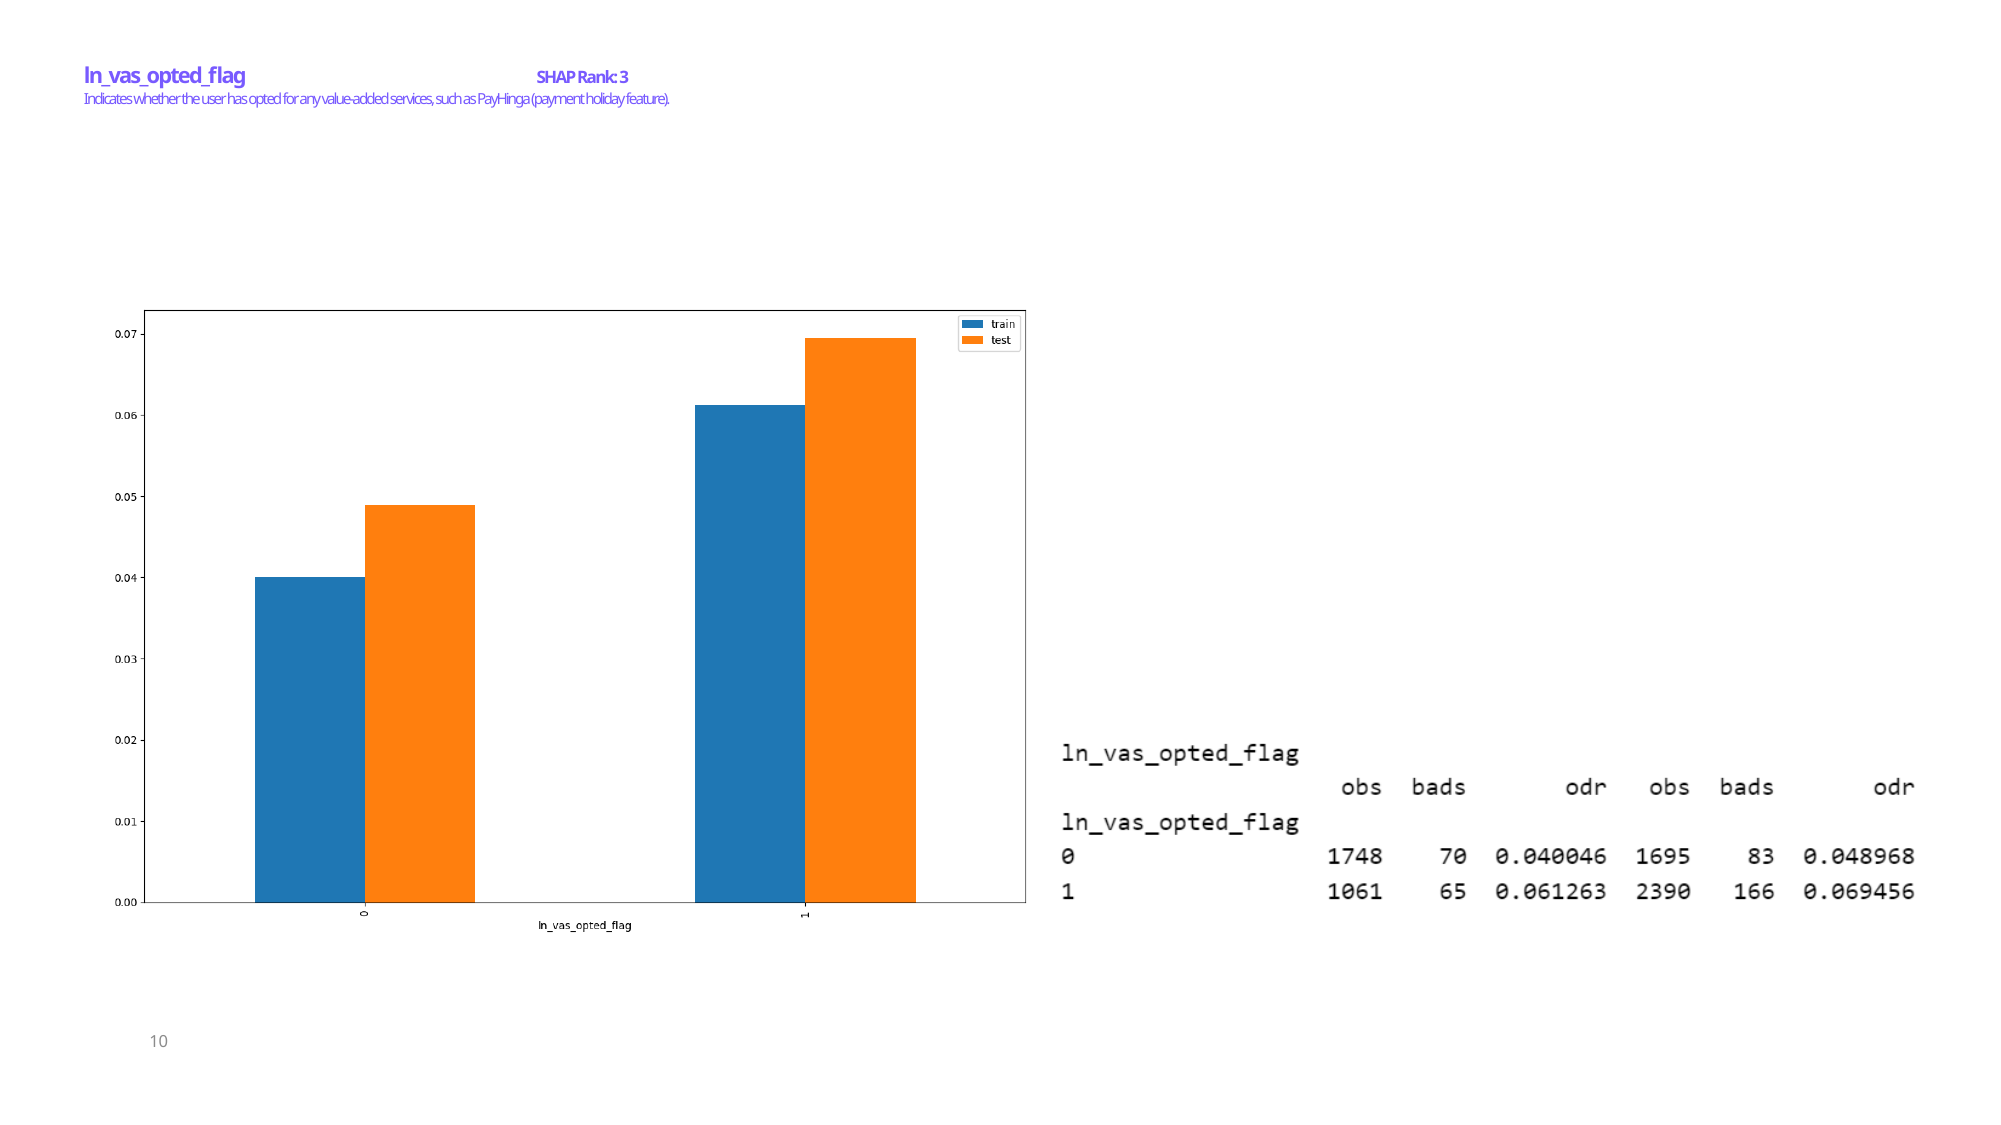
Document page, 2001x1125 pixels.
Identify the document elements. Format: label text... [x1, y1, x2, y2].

picture [106, 302, 1961, 939]
title ln_vas_opted_flag SHAP Rank: 3 Indicates whether the user has opted for any value-added services, such as PayHinga (payment holiday feature). [83, 59, 1867, 189]
slide_number 10 [149, 1030, 588, 1069]
